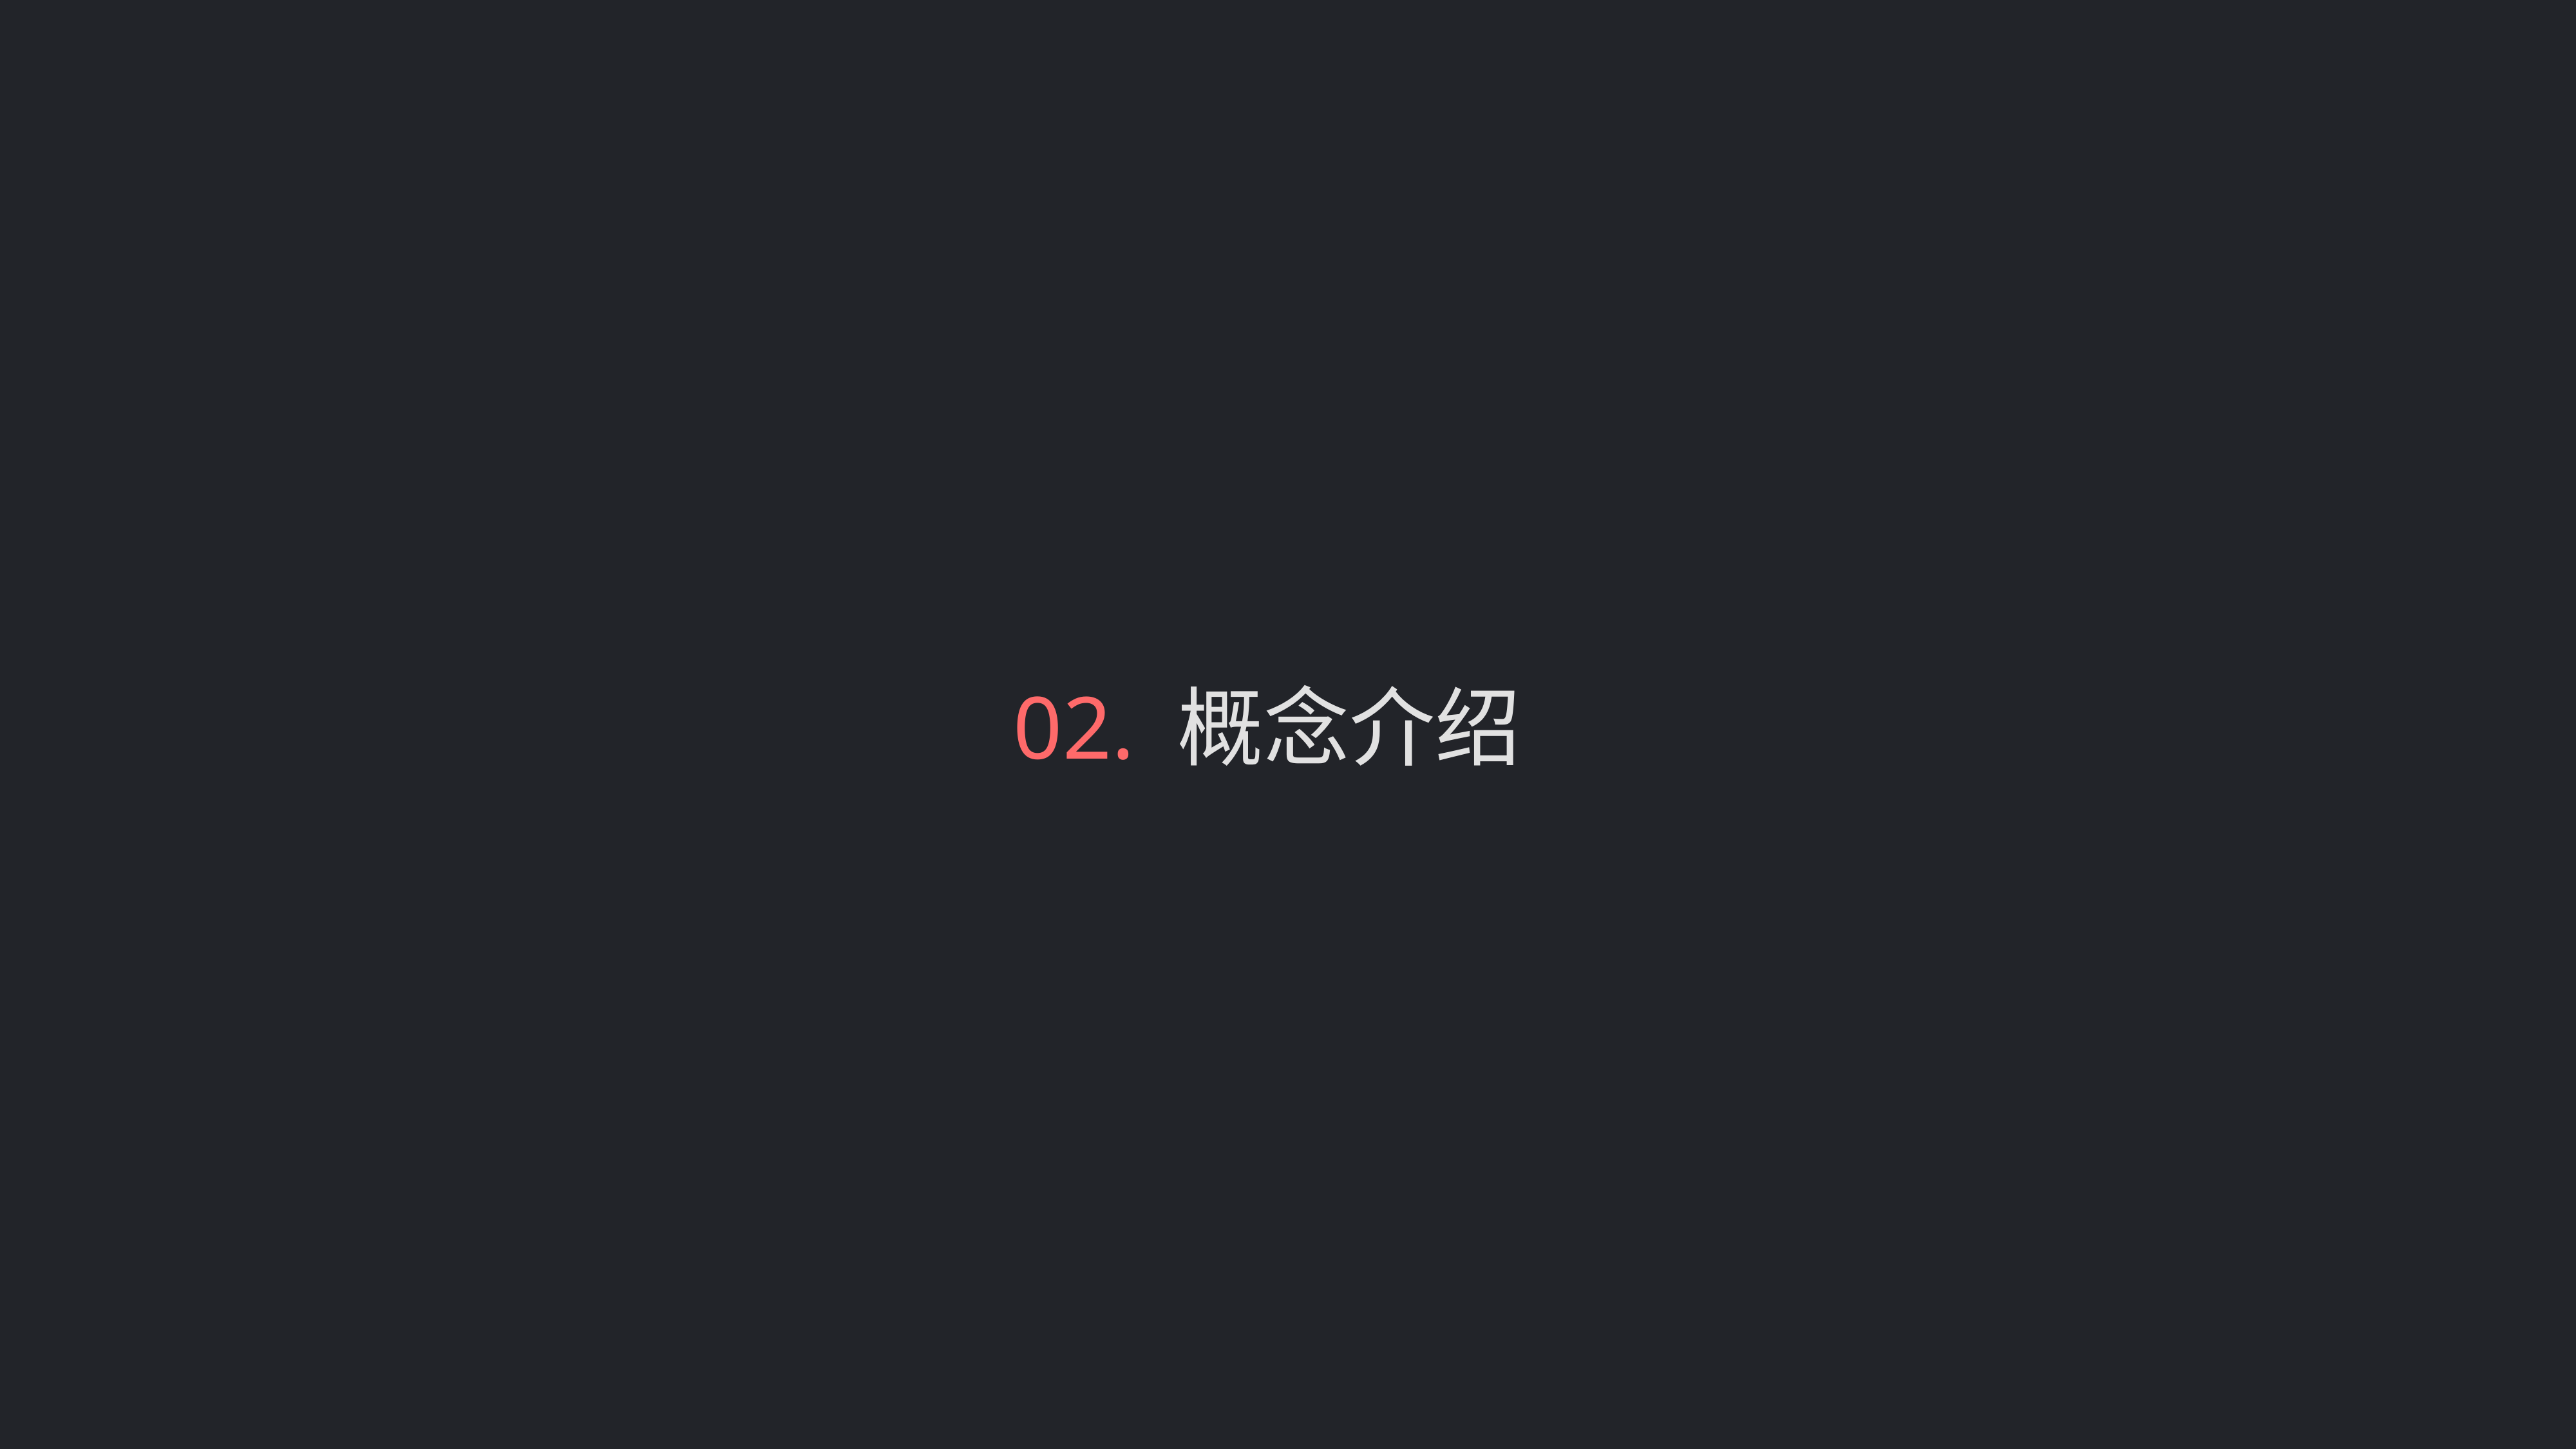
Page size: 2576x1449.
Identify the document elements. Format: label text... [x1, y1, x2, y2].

text_box 02. 概念介绍 [1008, 666, 1568, 783]
